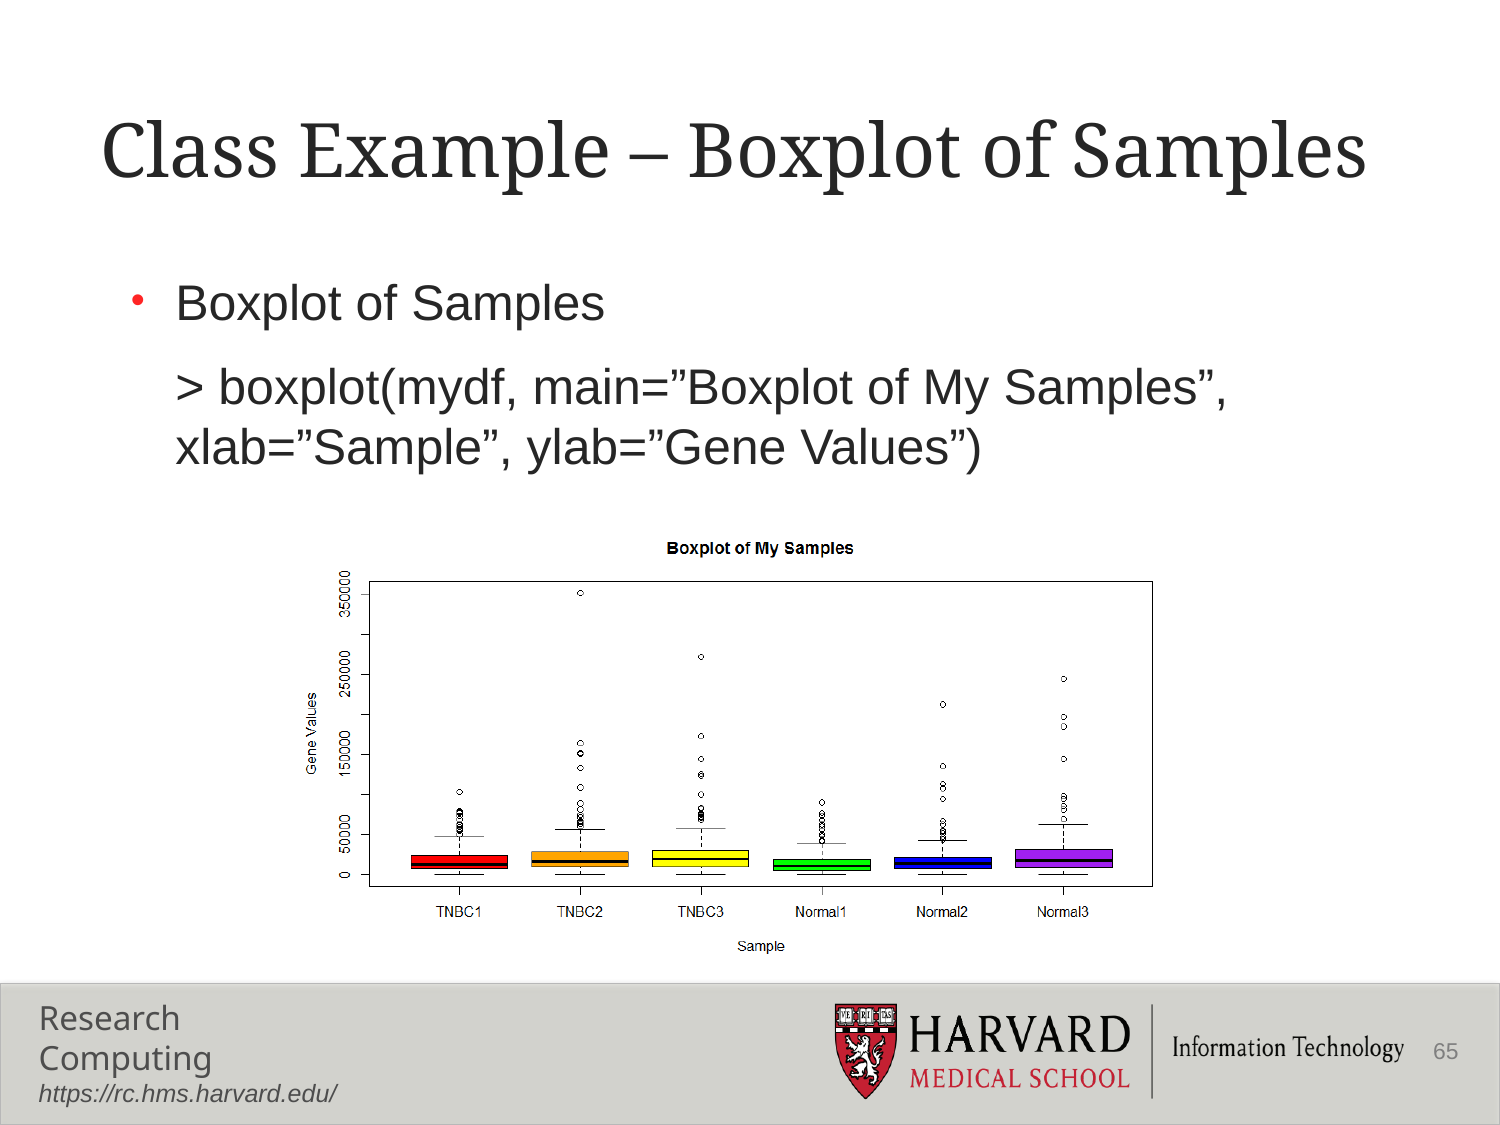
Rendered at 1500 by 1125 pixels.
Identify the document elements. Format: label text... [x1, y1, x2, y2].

title Class Example – Boxplot of Samples [100, 37, 1438, 200]
picture [299, 512, 1188, 972]
list Boxplot of Samples > boxplot(mydf, main=”Boxplot of My Samples”, xlab=”Sample”, ylab=”Gene Values”) [100, 262, 1438, 538]
